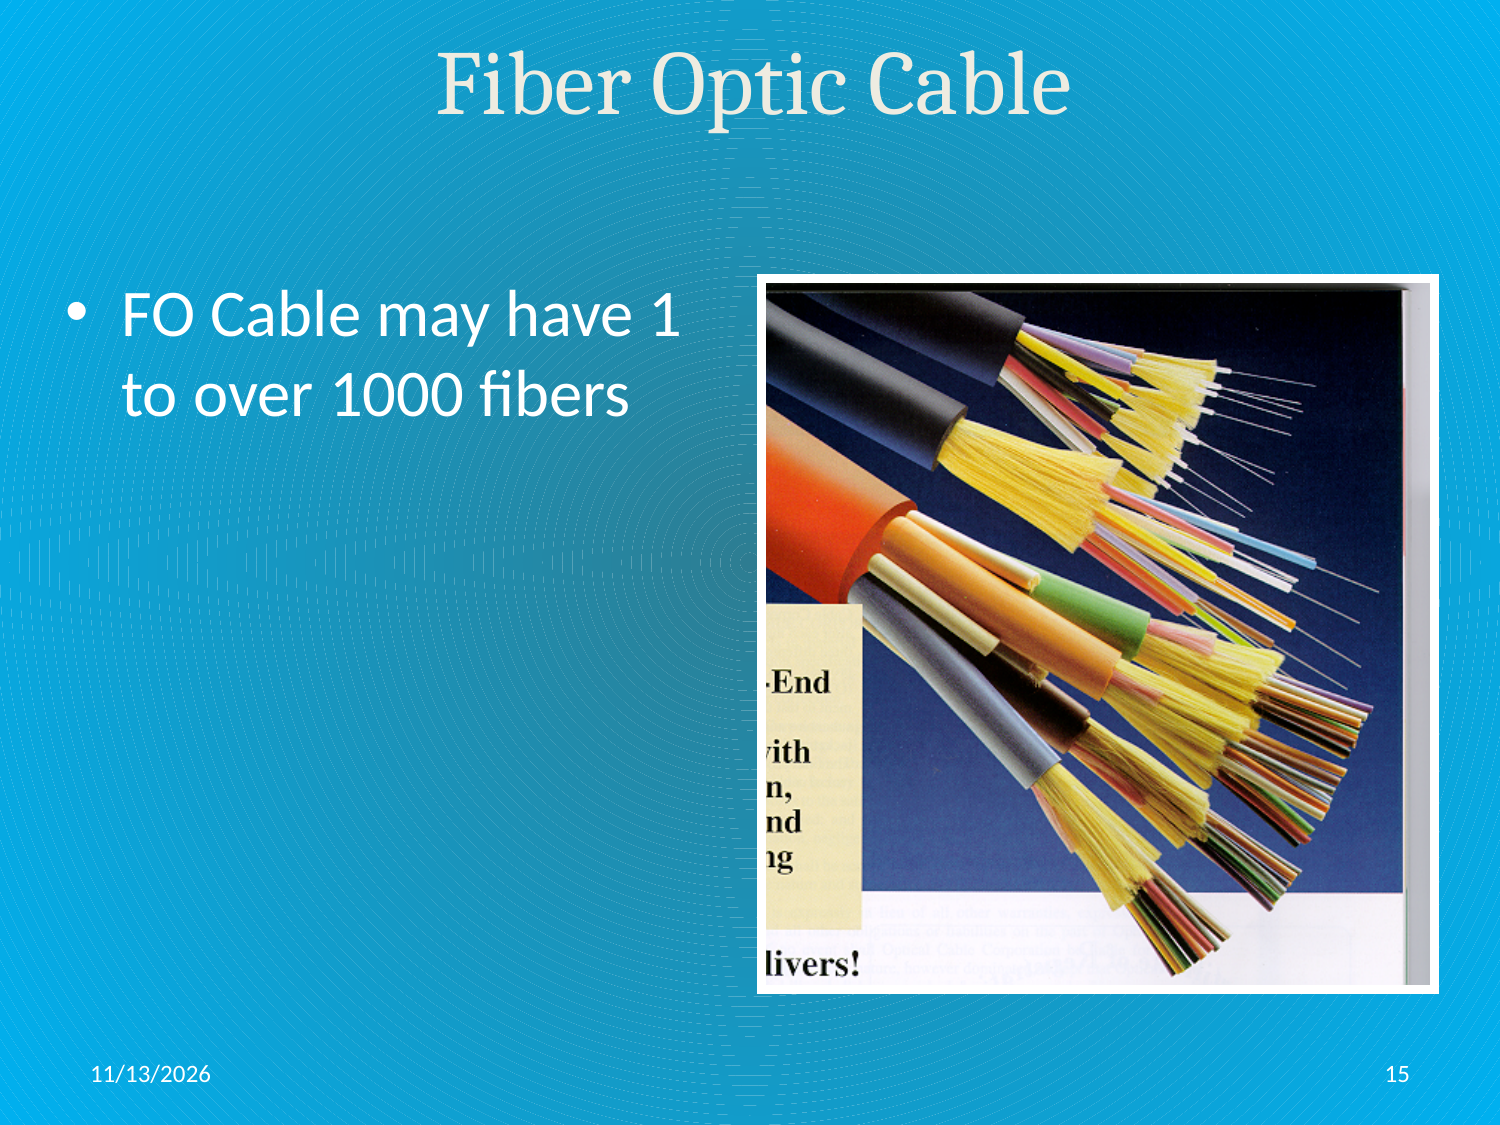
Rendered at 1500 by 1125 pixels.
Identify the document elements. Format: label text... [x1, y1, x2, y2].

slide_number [75, 1042, 425, 1103]
title Fiber Optic Cable [78, 0, 1429, 155]
slide_number 15 [1074, 1042, 1425, 1103]
list FO Cable may have 1 to over 1000 fibers [50, 262, 713, 1005]
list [766, 282, 1430, 985]
